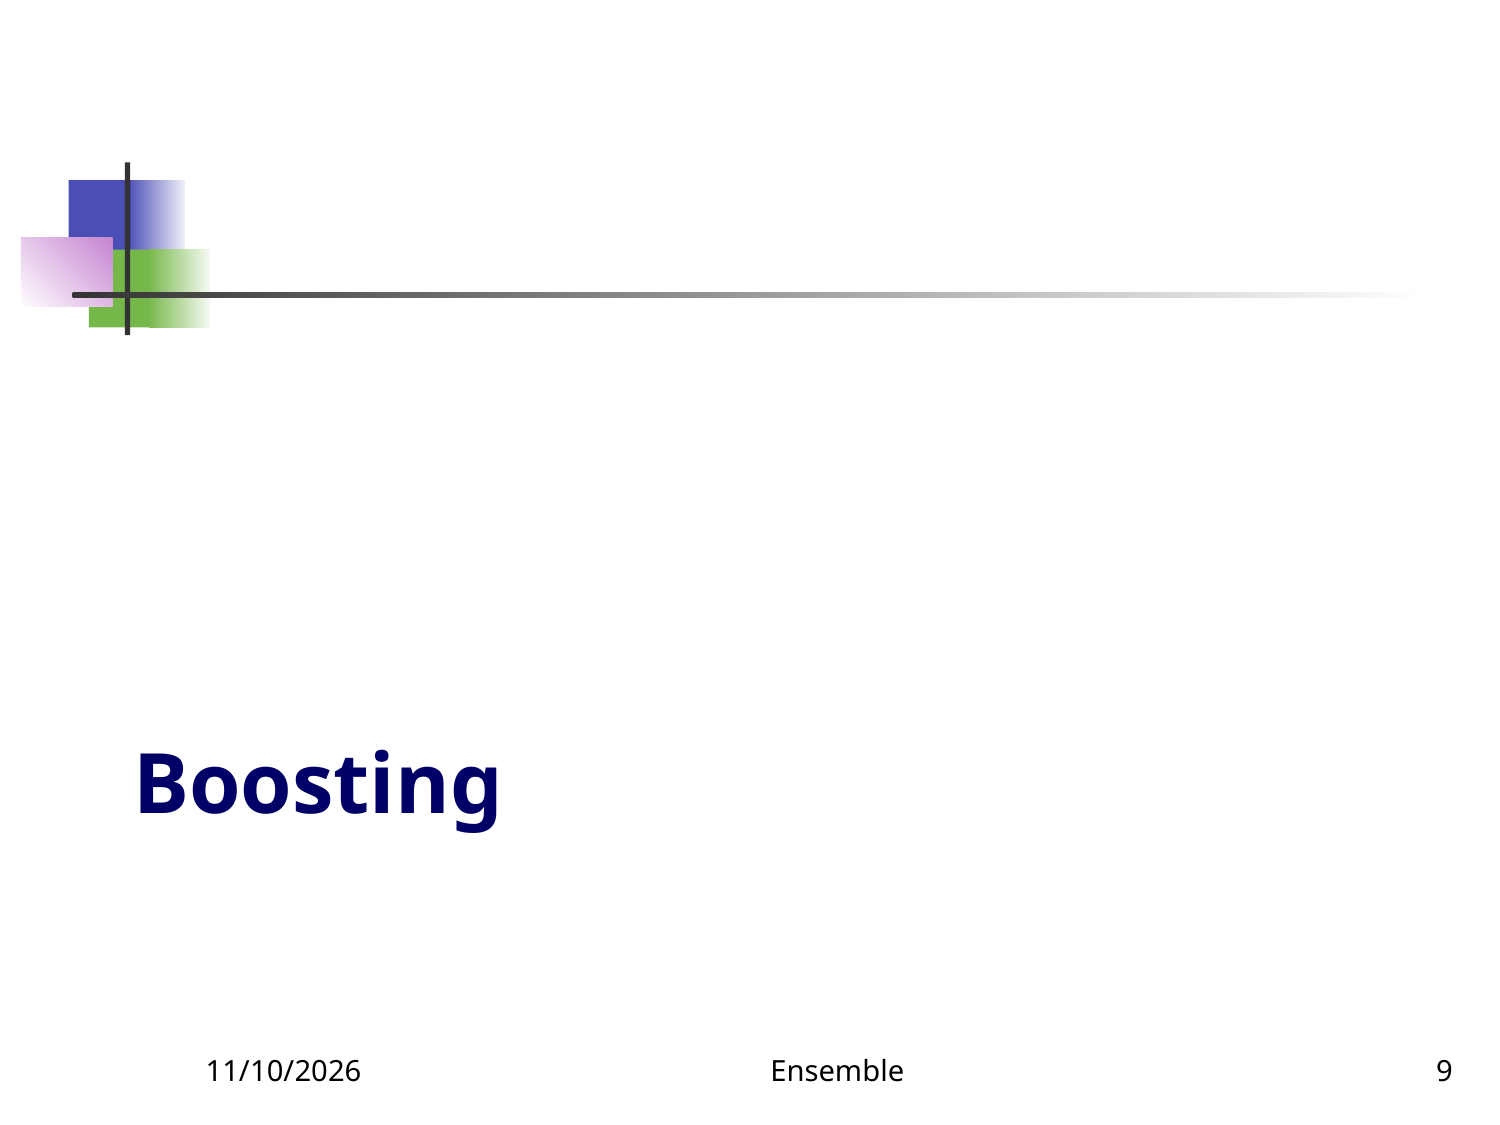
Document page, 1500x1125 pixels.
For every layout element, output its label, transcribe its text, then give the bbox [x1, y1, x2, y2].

slide_number 9 [1155, 1024, 1468, 1100]
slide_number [190, 1024, 504, 1100]
footer Ensemble [600, 1024, 1075, 1100]
title Boosting [118, 722, 1394, 947]
